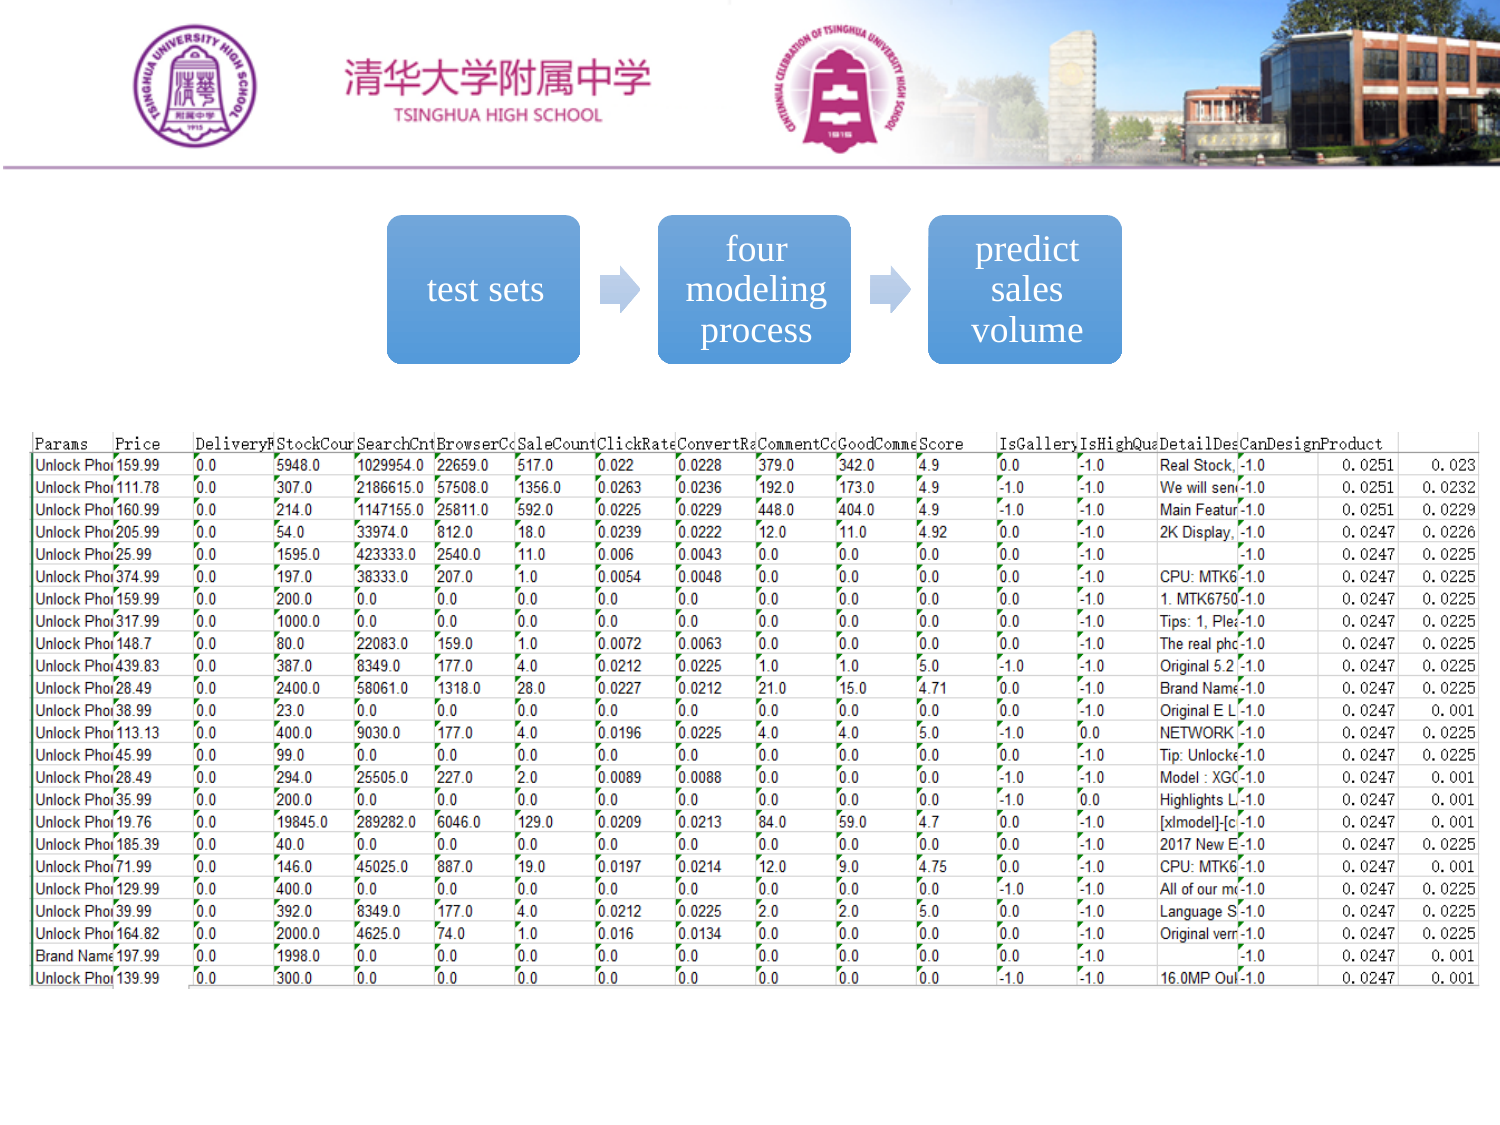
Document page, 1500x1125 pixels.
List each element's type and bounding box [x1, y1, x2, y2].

text_box [386, 146, 1123, 433]
picture [3, 0, 1500, 1125]
